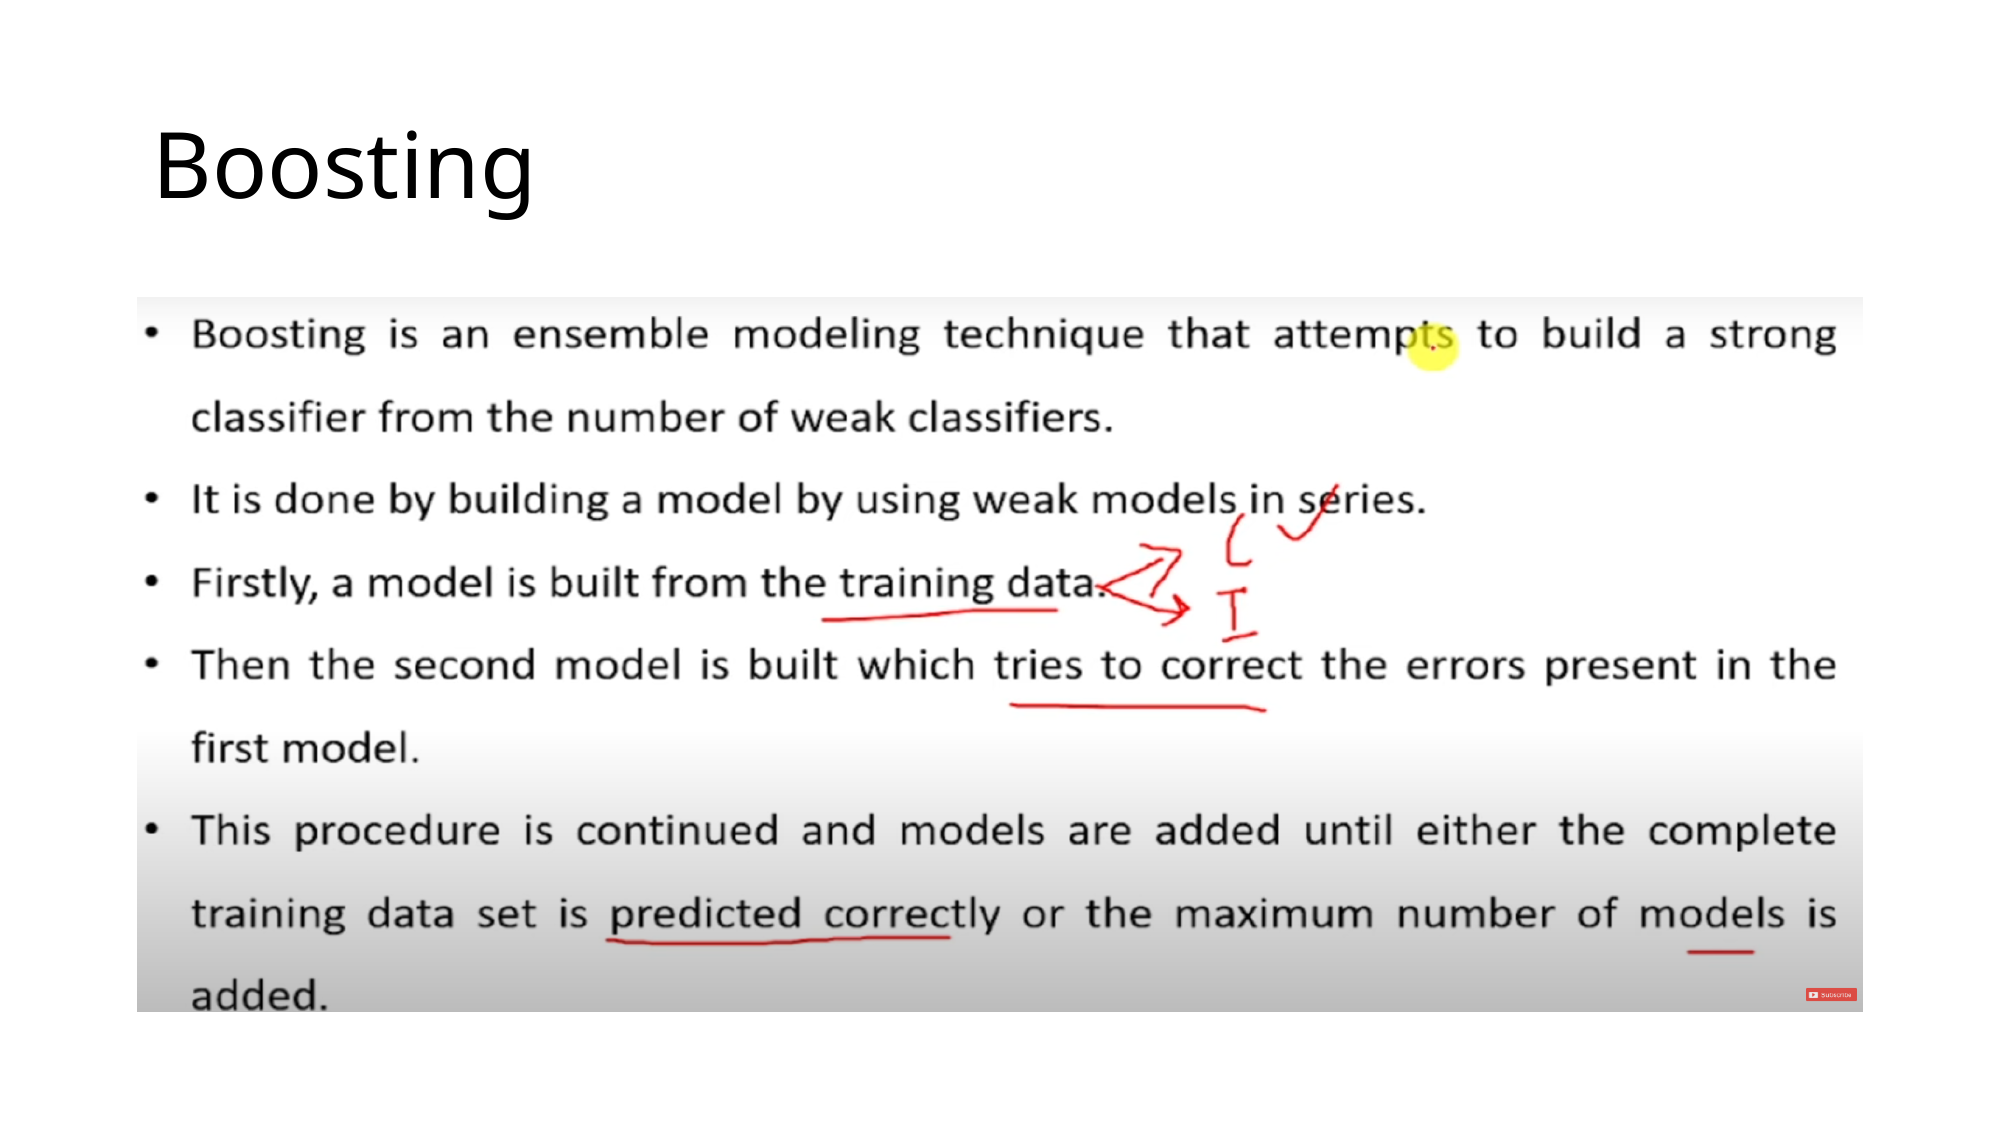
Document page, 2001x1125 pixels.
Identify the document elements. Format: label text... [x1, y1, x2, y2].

title Boosting [137, 59, 1863, 278]
picture [137, 297, 1863, 1012]
